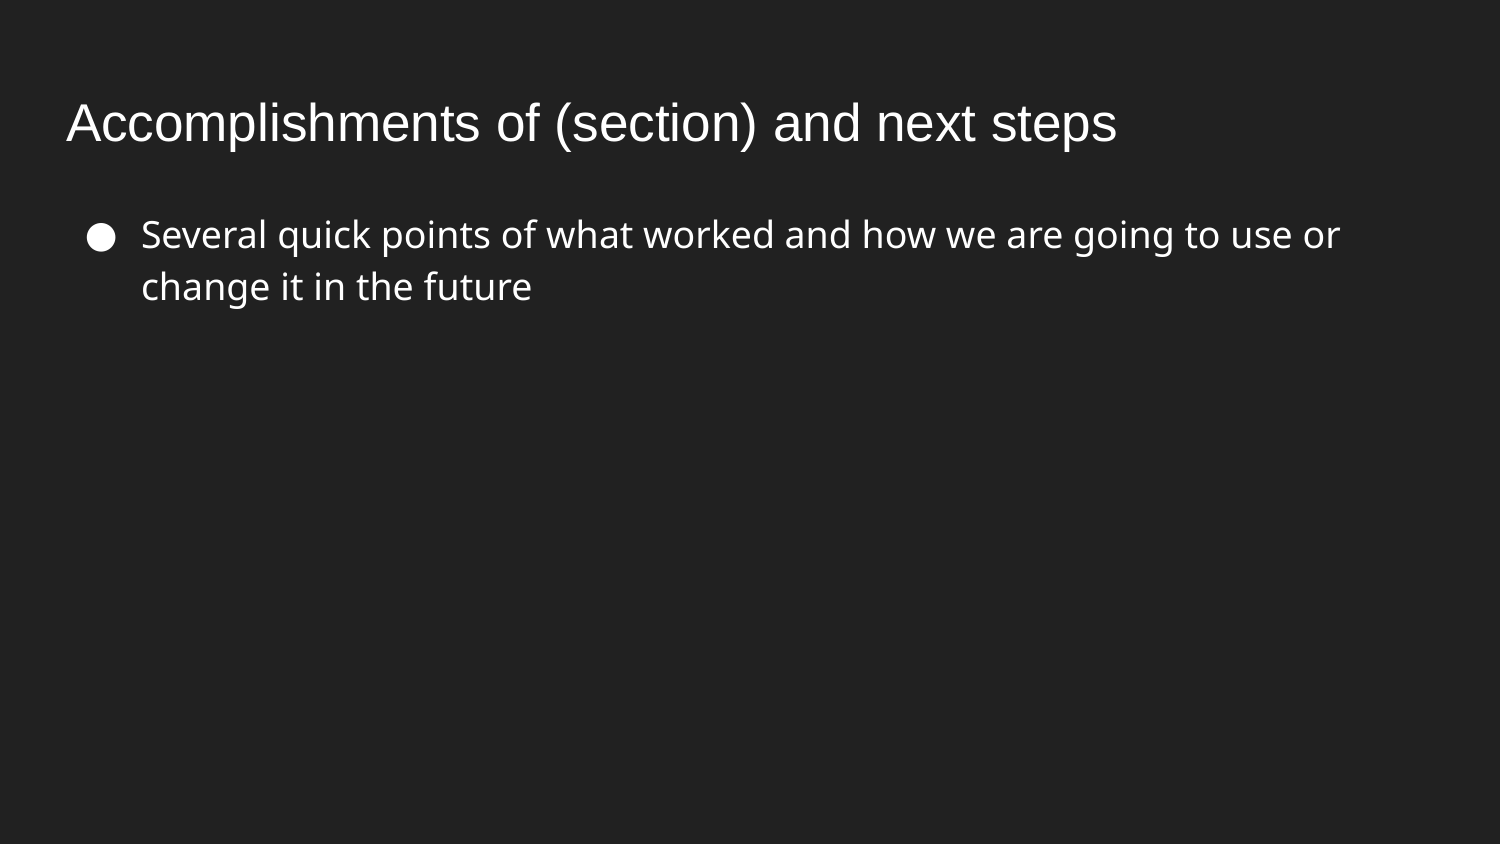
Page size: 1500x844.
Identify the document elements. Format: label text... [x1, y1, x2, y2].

title Accomplishments of (section) and next steps [51, 72, 1449, 167]
list Several quick points of what worked and how we are going to use or change it in the future [51, 189, 1449, 750]
